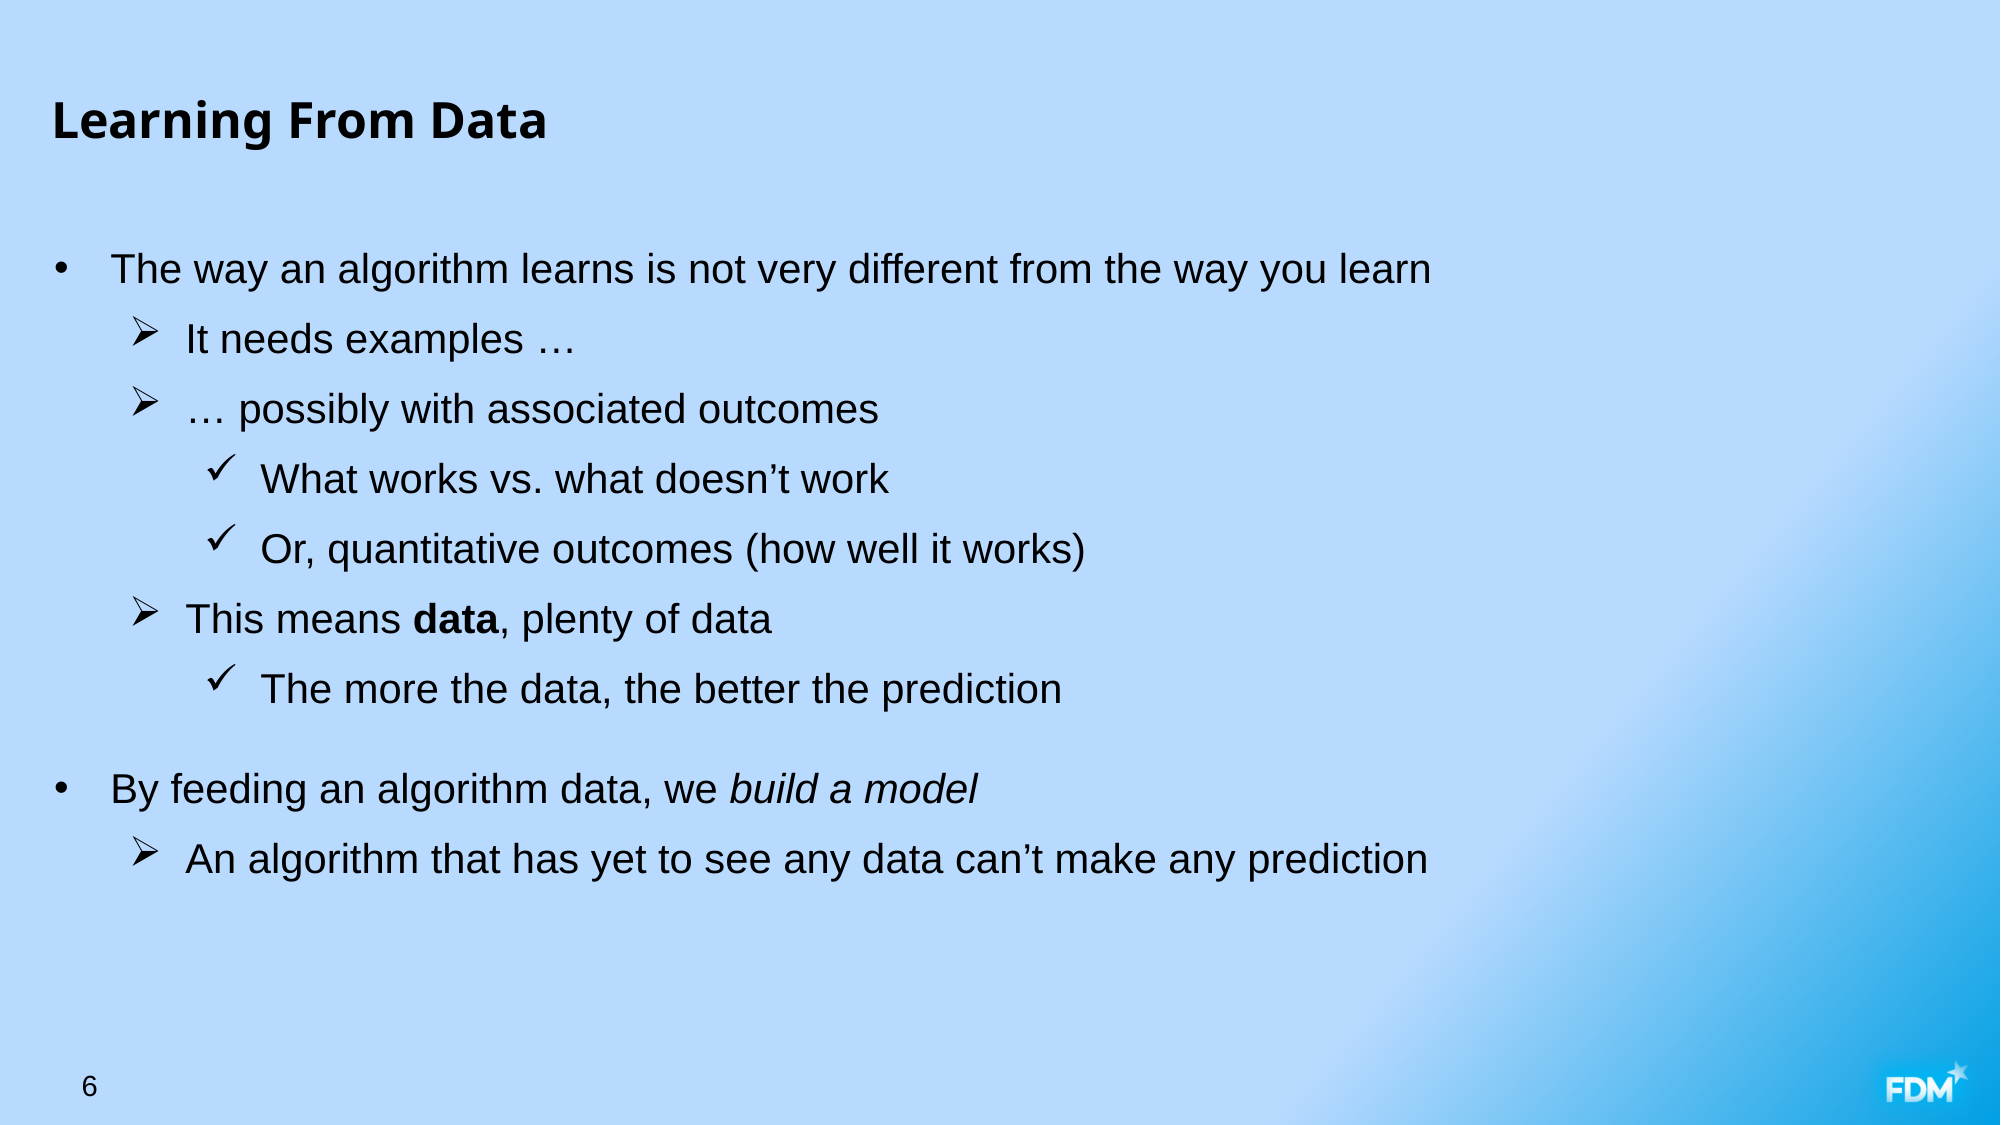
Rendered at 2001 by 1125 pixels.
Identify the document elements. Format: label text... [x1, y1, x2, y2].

text_box The way an algorithm learns is not very different from the way you learn It needs examples … … possibly with associated outcomes What works vs. what doesn’t work Or, quantitative outcomes (how well it works) This means data, plenty of data The more the data, the better the prediction By feeding an algorithm data, we build a model An algorithm that has yet to see any data can’t make any prediction [39, 234, 1942, 890]
picture [1858, 1029, 2000, 1125]
slide_number 6 [66, 1060, 534, 1110]
text_box Learning From Data [39, 76, 1879, 159]
